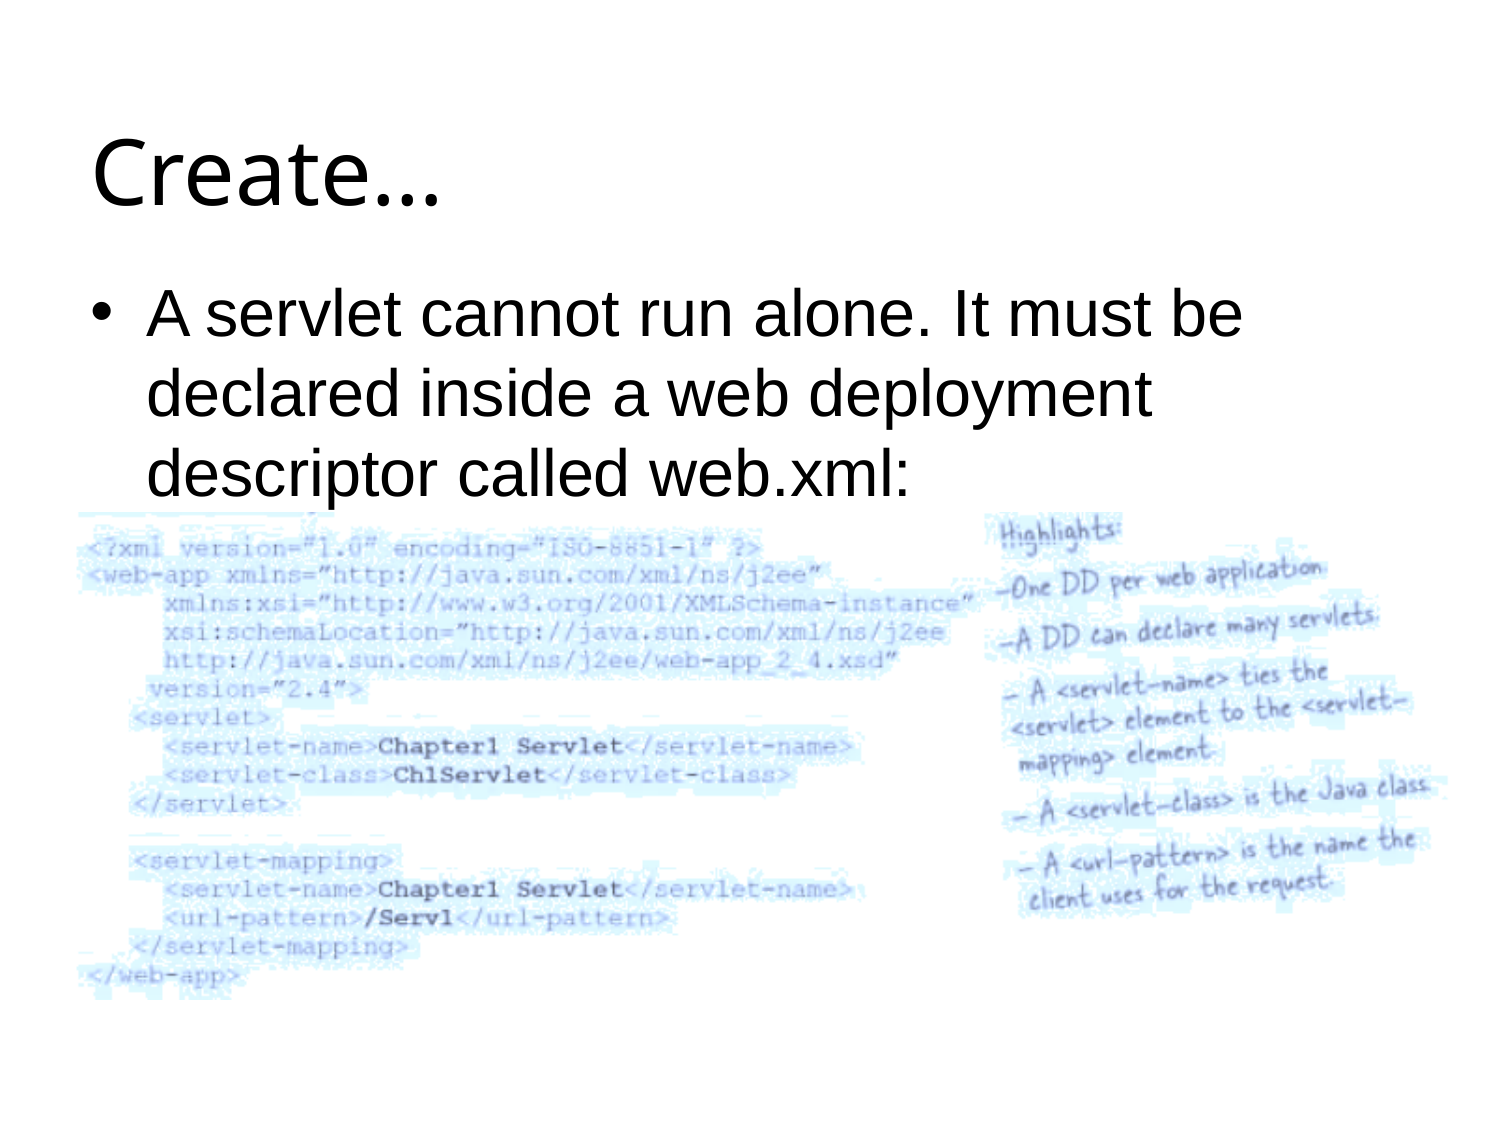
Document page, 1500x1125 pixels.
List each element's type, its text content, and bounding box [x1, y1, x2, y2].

title Create… [74, 74, 1426, 262]
picture [62, 512, 1451, 1001]
list A servlet cannot run alone. It must be declared inside a web deployment descriptor called web.xml: [74, 262, 1426, 510]
